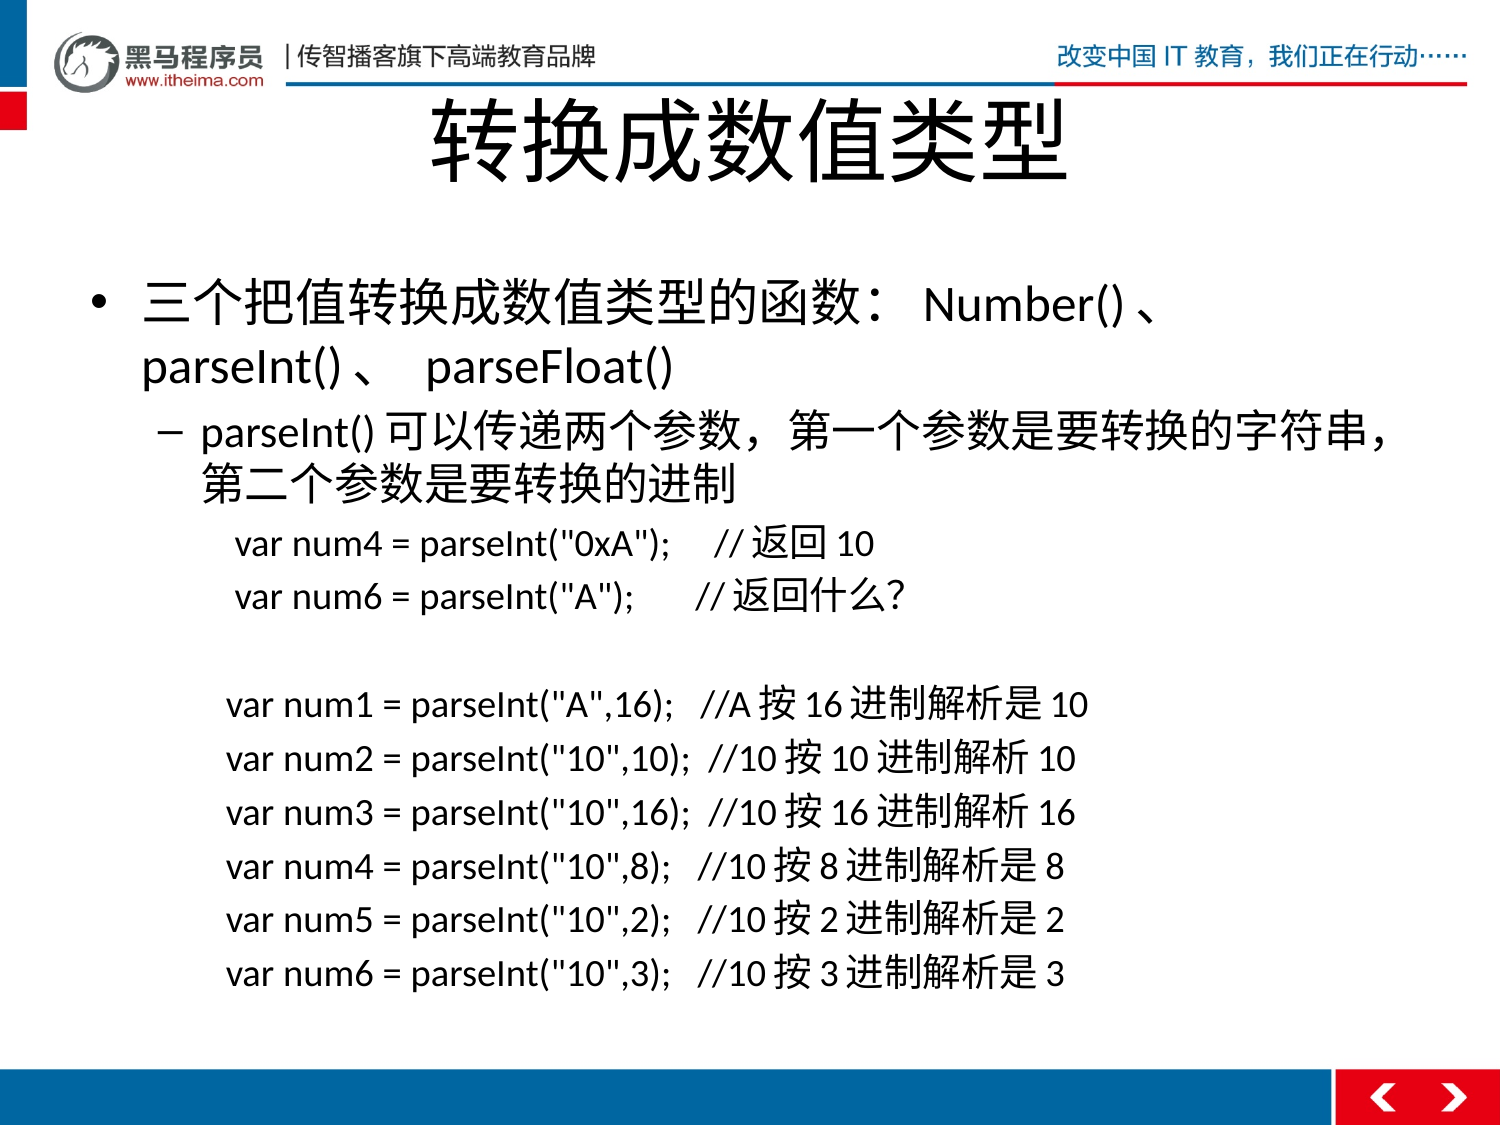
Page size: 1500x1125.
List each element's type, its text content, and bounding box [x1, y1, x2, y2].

picture [0, 0, 1500, 1125]
list 三个把值转换成数值类型的函数：Number()、 parseInt()、 parseFloat() parseInt()可以传递两个参数，第一个参数是要转换的字符串，第二个参数是要转换的进制 var num4 = parseInt("0xA"); //返回10 var num6 = parseInt("A"); //返回什么？ var num1 = parseInt("A",16); //A按16进制解析是10 var num2 = parseInt("10",10); //10按10进制解析10 var num3 = parseInt("10",16); //10按16进制解析16 var num4 = parseInt("10",8); //10按8进制解析是8 var num5 = parseInt("10",2); //10按2进制解析是2 var num6 = parseInt("10",3); //10按3进制解析是3 [75, 262, 1425, 1005]
title 转换成数值类型 [75, 45, 1425, 233]
